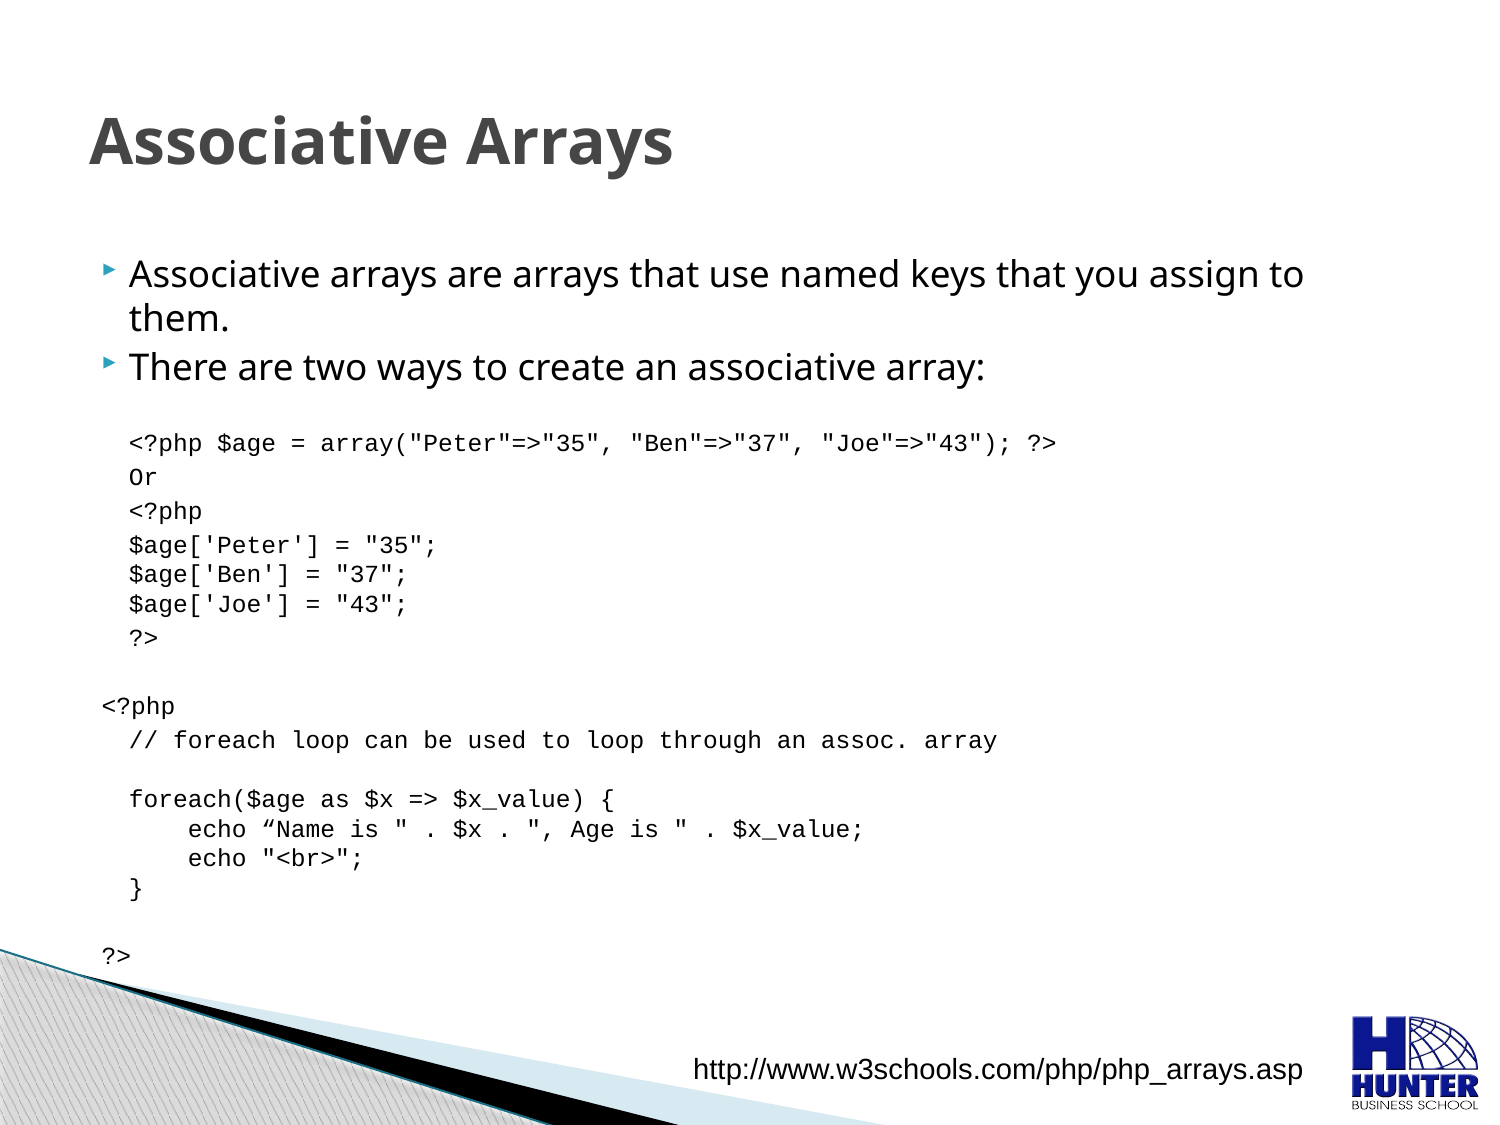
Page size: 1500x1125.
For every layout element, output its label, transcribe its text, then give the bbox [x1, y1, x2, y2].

picture [1352, 1016, 1479, 1111]
text_box http://www.w3schools.com/php/php_arrays.asp [678, 1042, 1338, 1093]
title Associative Arrays [75, 45, 1425, 233]
list Associative arrays are arrays that use named keys that you assign to them. There are two ways to create an associative array: <?php $age = array("Peter"=>"35", "Ben"=>"37", "Joe"=>"43"); ?> Or <?php $age['Peter'] = "35"; $age['Ben'] = "37"; $age['Joe'] = "43"; ?> <?php // foreach loop can be used to loop through an assoc. array foreach($age as $x => $x_value) { echo “Name is " . $x . ", Age is " . $x_value; echo "<br>"; } ?> [75, 243, 1425, 986]
